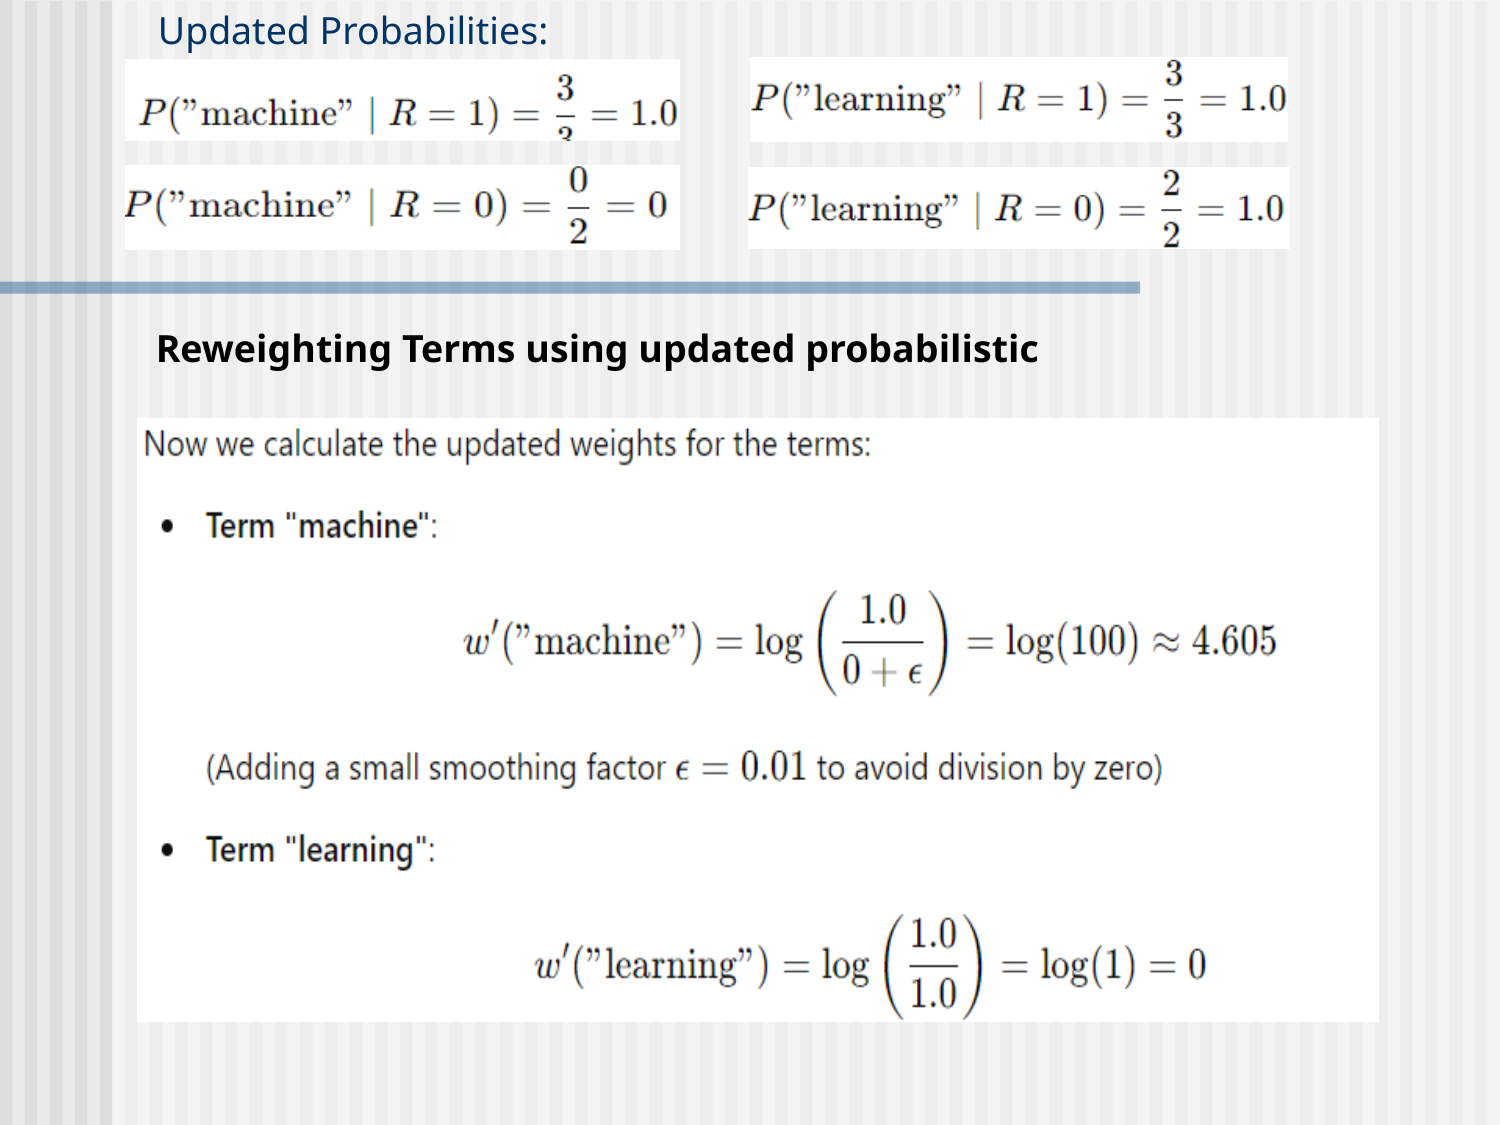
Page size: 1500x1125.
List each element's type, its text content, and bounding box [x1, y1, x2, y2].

title Updated Probabilities: [142, 0, 1482, 60]
picture [749, 57, 1288, 143]
picture [137, 418, 1379, 1022]
picture [748, 166, 1290, 249]
picture [124, 58, 680, 141]
text_box Reweighting Terms using updated probabilistic [140, 310, 1173, 394]
picture [124, 165, 680, 251]
